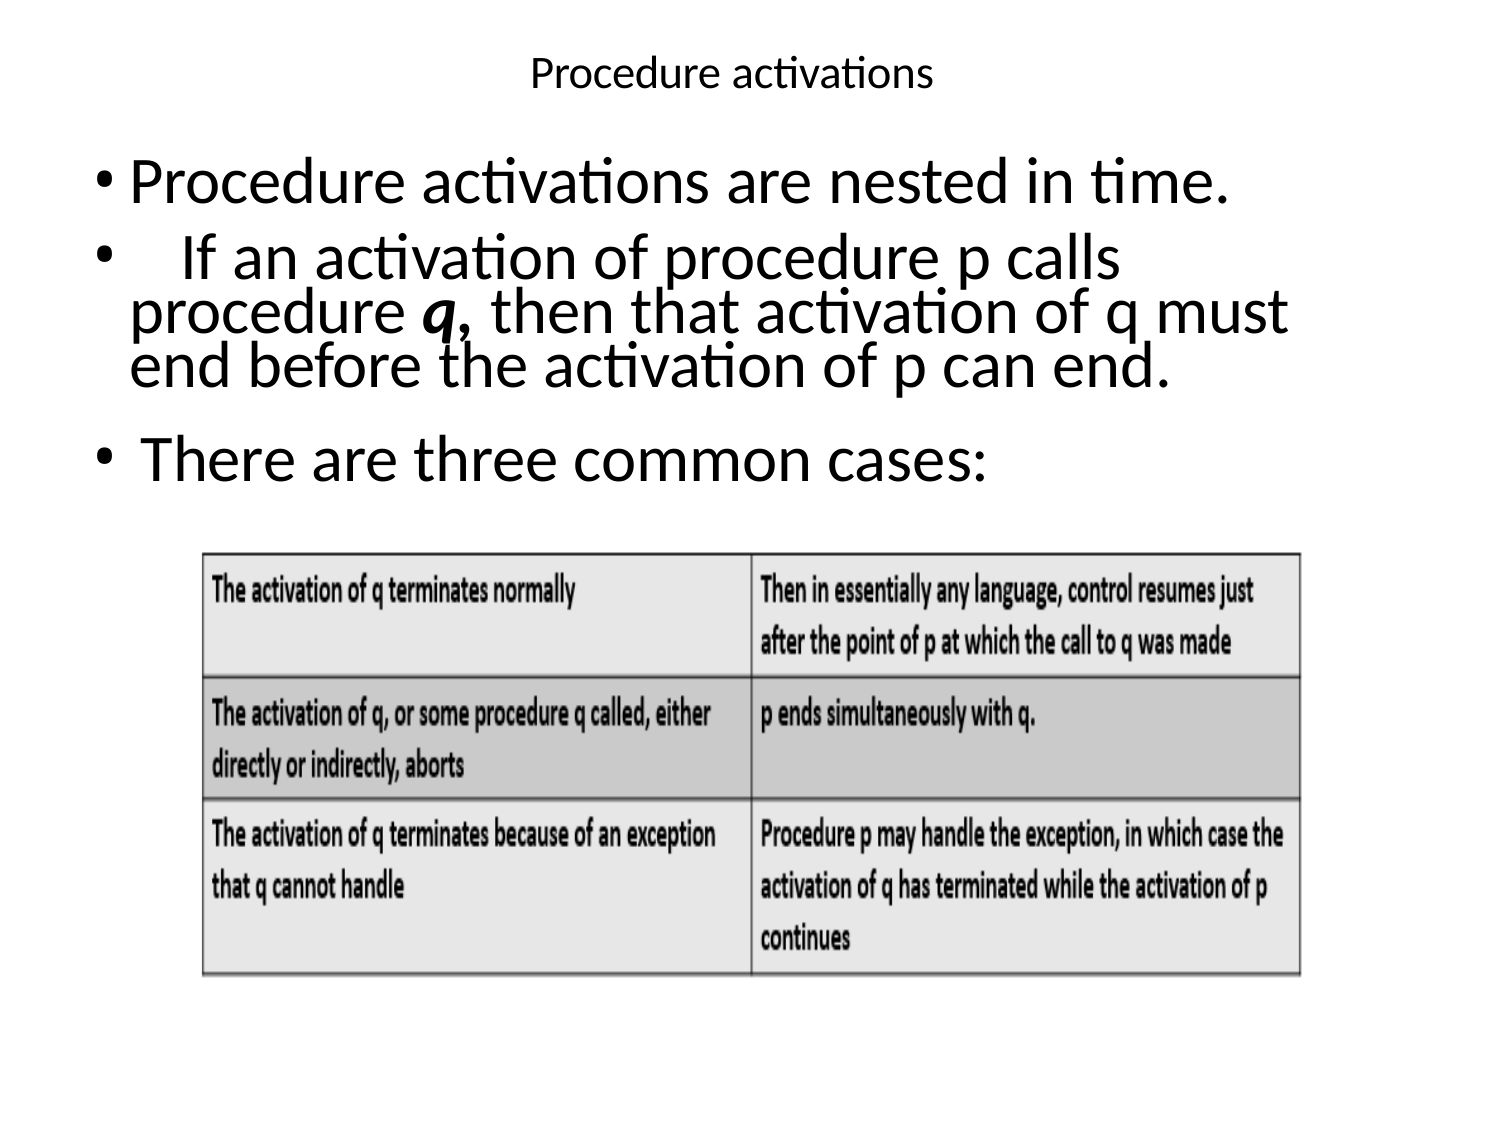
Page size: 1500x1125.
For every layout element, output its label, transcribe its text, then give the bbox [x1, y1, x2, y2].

list Procedure activations are nested in time. If an activation of procedure p calls procedure q, then that activation of q must end before the activation of p can end. There are three common cases: [75, 129, 1425, 1005]
picture [187, 524, 1313, 990]
title Procedure activations [57, 33, 1408, 106]
